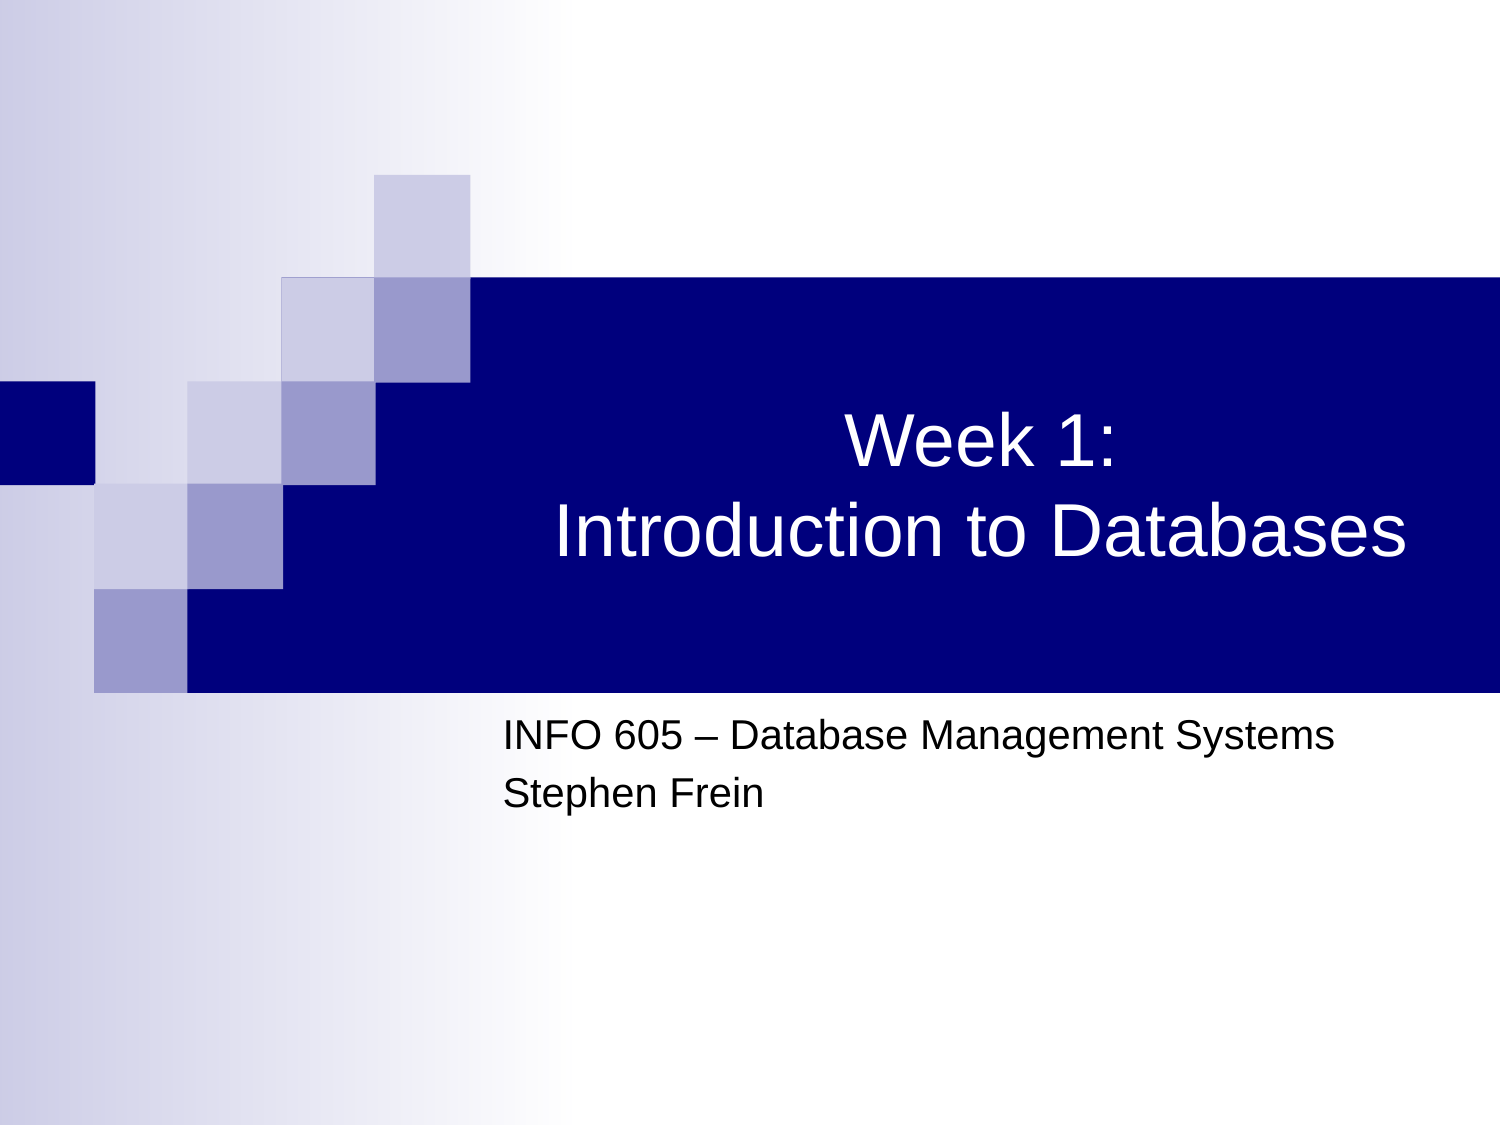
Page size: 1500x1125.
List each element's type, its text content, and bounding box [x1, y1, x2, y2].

subtitle INFO 605 – Database Management Systems Stephen Frein [487, 699, 1475, 988]
title Week 1: Introduction to Databases [487, 299, 1475, 663]
